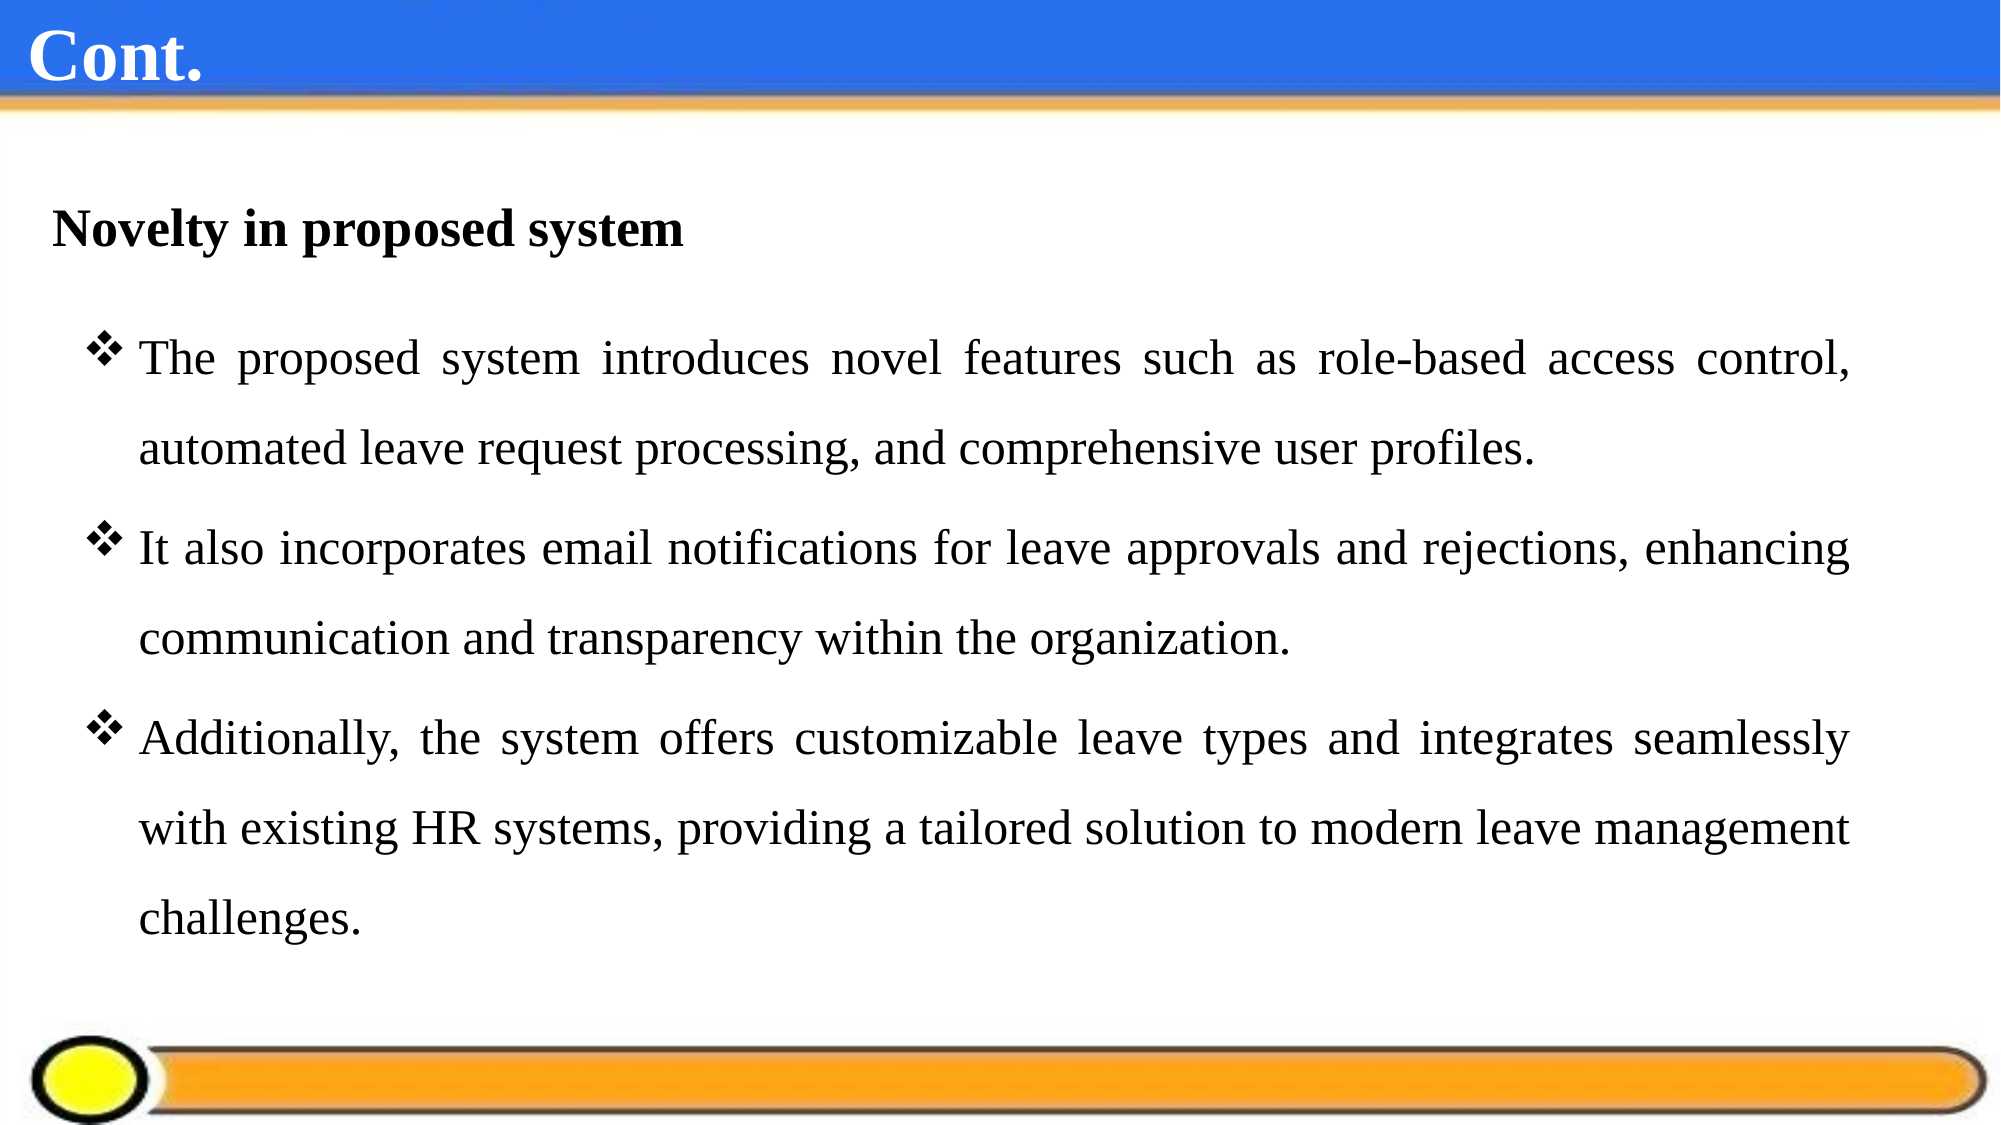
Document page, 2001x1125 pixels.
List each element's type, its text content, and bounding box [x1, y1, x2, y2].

picture [0, 0, 2001, 1125]
text_box Cont. [12, 0, 238, 100]
title Novelty in proposed system [37, 175, 813, 276]
slide_number [1433, 1042, 1900, 1103]
list The proposed system introduces novel features such as role-based access control, automated leave request processing, and comprehensive user profiles. It also incorporates email notifications for leave approvals and rejections, enhancing communication and transparency within the organization. Additionally, the system offers customizable leave types and integrates seamlessly with existing HR systems, providing a tailored solution to modern leave management challenges. [67, 286, 1868, 850]
